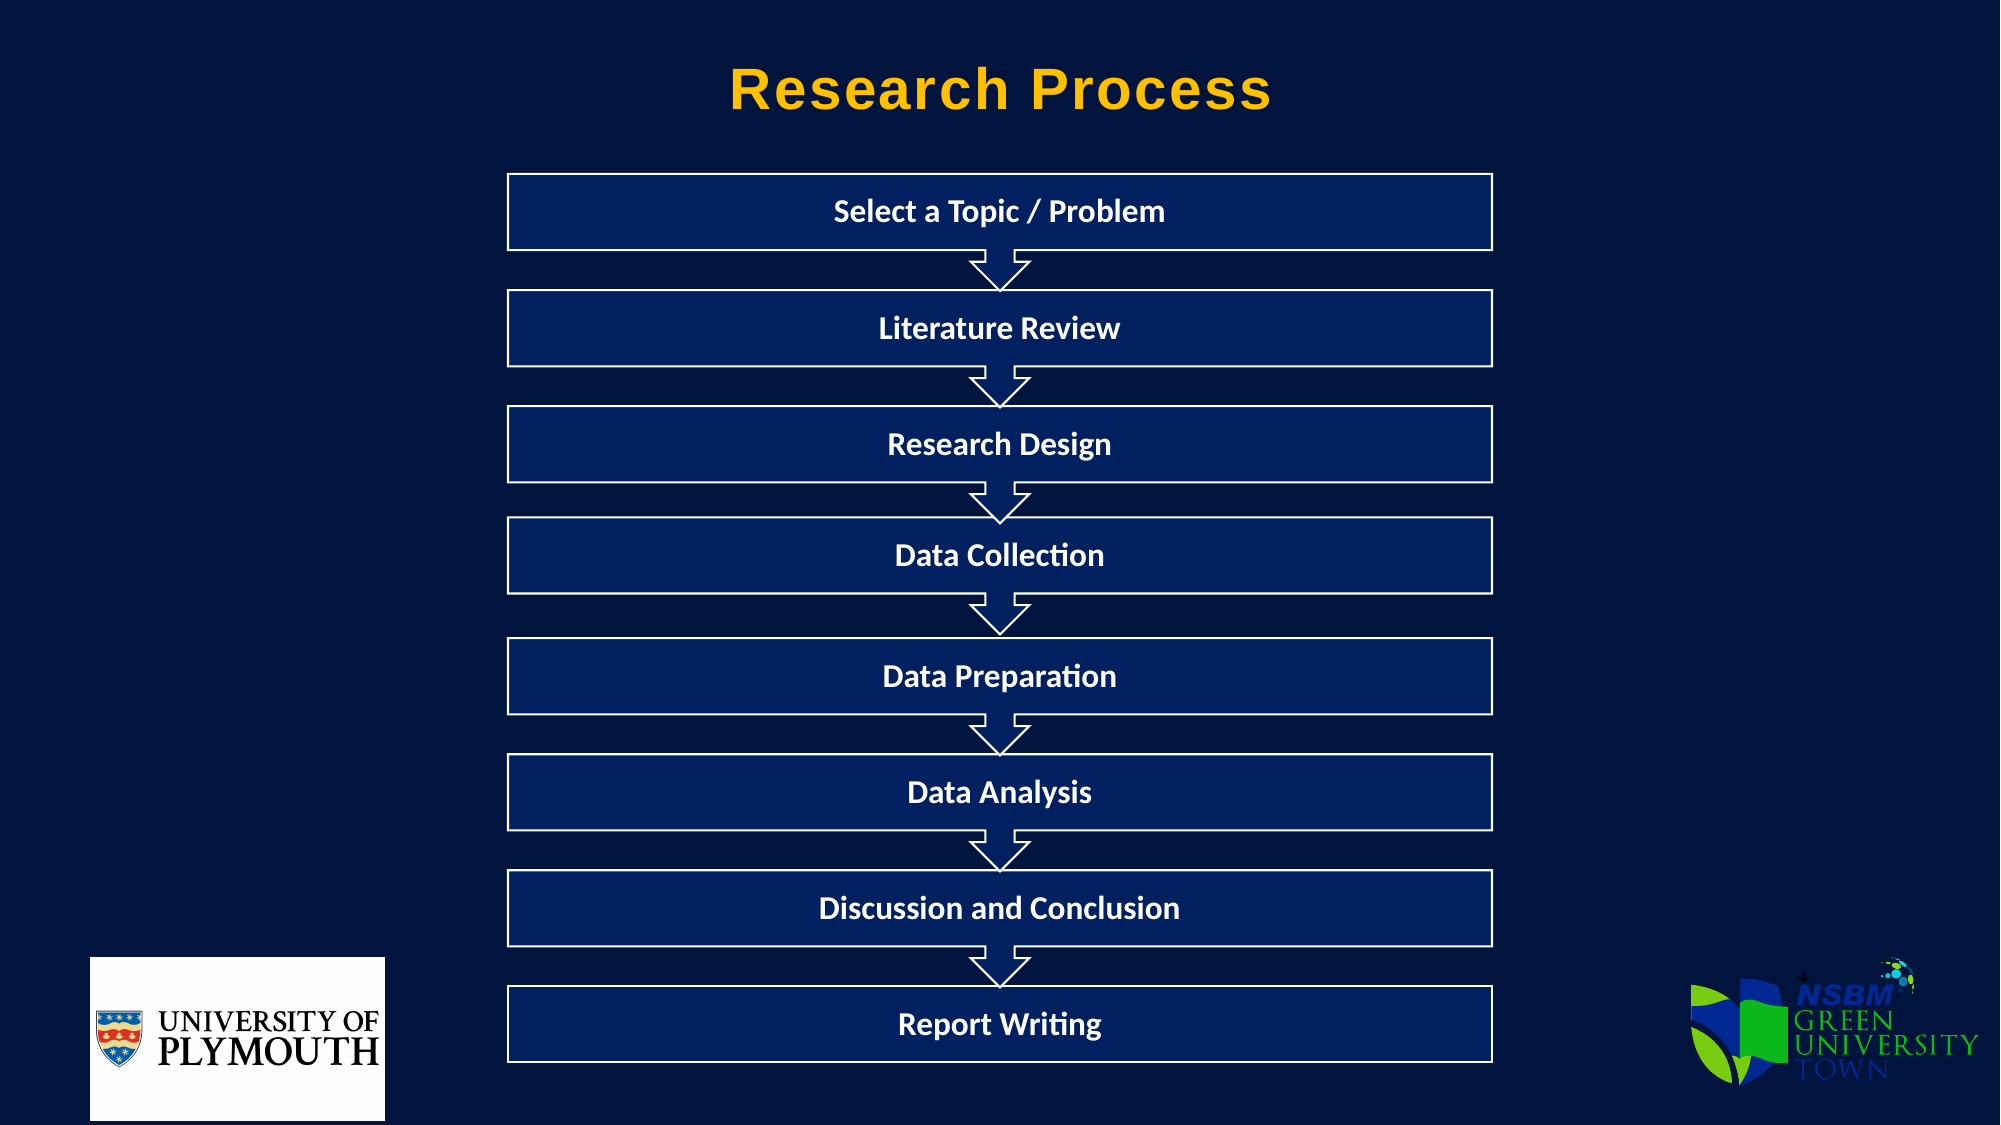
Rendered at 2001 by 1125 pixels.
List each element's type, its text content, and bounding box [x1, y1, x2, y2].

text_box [507, 173, 1493, 1063]
picture [1691, 957, 1979, 1086]
picture [90, 957, 385, 1121]
title Research Process [561, 0, 1439, 172]
